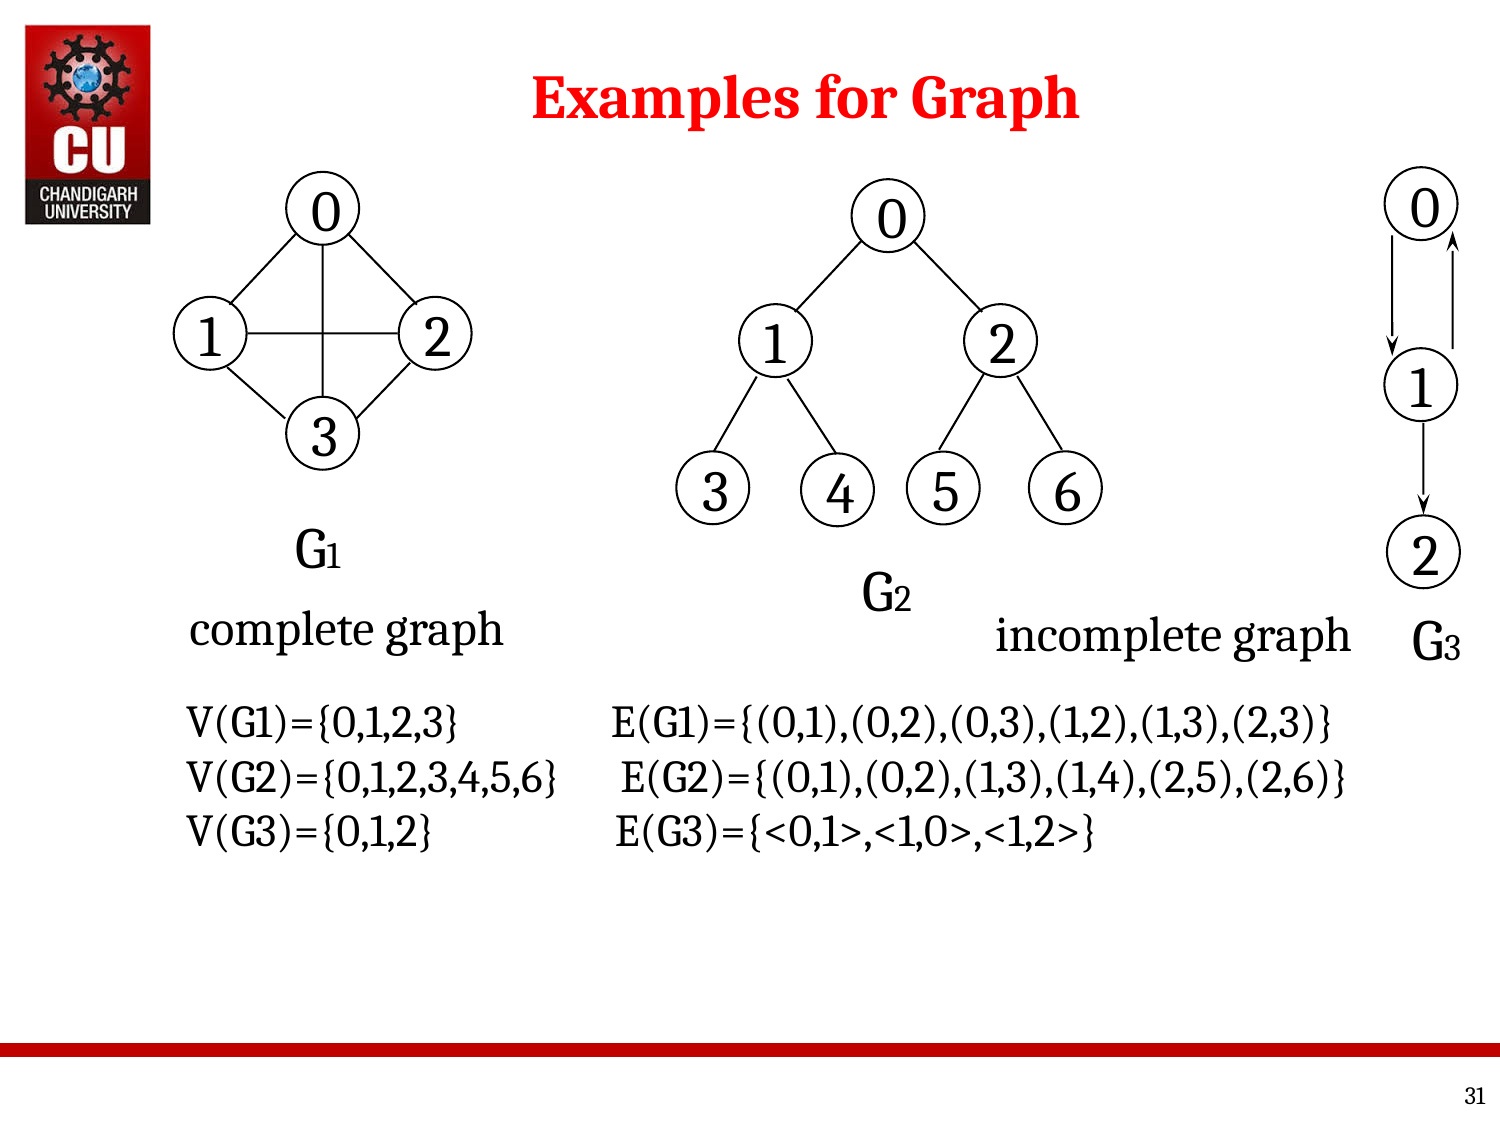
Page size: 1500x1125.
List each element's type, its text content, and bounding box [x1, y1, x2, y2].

text_box [1386, 335, 1399, 356]
text_box 0 [1384, 167, 1458, 241]
text_box G1 [280, 502, 356, 587]
text_box 3 [676, 451, 750, 525]
text_box 3 [286, 396, 360, 470]
text_box 2 [964, 304, 1038, 378]
text_box Examples for Graph [113, 0, 1500, 188]
text_box [1446, 230, 1459, 252]
text_box [1417, 493, 1430, 515]
slide_number 31 [1149, 1065, 1500, 1125]
text_box 0 [851, 179, 925, 253]
text_box V(G1)={0,1,2,3} E(G1)={(0,1),(0,2),(0,3),(1,2),(1,3),(2,3)} V(G2)={0,1,2,3,4,5,6} E(G2)={(0,1),(0,2),(1,3),(1,4),(2,5),(2,6)} V(G3)={0,1,2} E(G3)={<0,1>,<1,0>,<1,2>} [170, 683, 1366, 864]
text_box 1 [739, 304, 813, 378]
text_box 0 [286, 171, 360, 245]
text_box G2 [847, 545, 928, 631]
text_box 5 [906, 451, 980, 525]
text_box complete graph [174, 587, 520, 663]
picture [24, 24, 151, 225]
text_box G3 [1397, 594, 1477, 680]
text_box 4 [801, 453, 874, 527]
text_box 1 [173, 296, 247, 370]
text_box 2 [1386, 515, 1460, 589]
text_box 2 [398, 296, 472, 370]
text_box 6 [1028, 451, 1102, 525]
text_box 1 [1384, 348, 1458, 422]
text_box incomplete graph [980, 593, 1368, 669]
